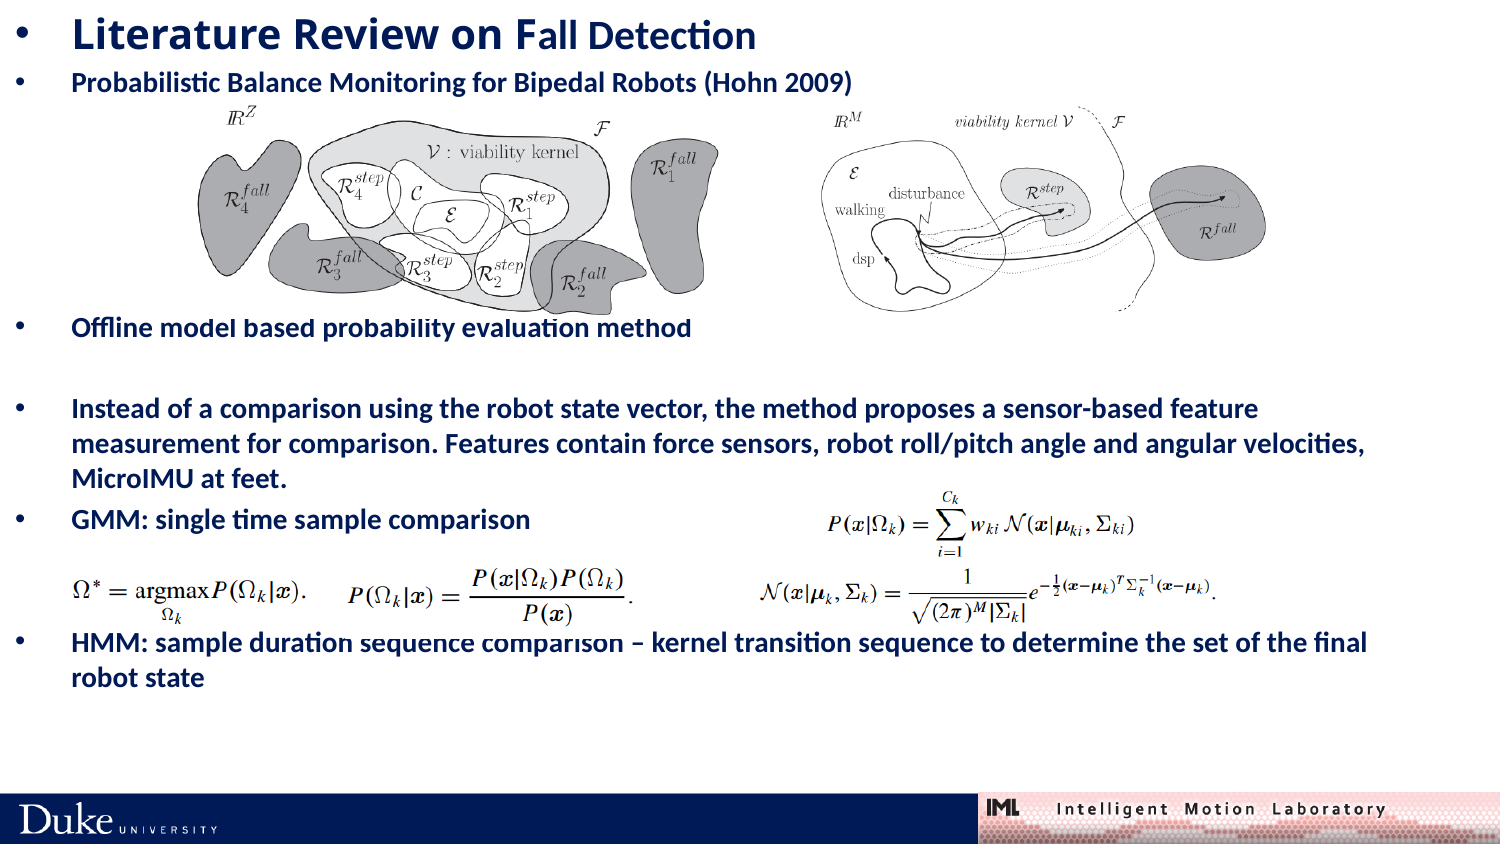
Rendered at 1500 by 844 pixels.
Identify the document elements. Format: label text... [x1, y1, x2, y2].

picture [0, 0, 1500, 844]
picture [817, 100, 1279, 327]
picture [759, 487, 1222, 627]
picture [344, 564, 644, 639]
picture [64, 575, 312, 628]
text_box Literature Review on Fall Detection Probabilistic Balance Monitoring for Bipedal Robots (Hohn 2009) Offline model based probability evaluation method Instead of a comparison using the robot state vector, the method proposes a sensor-based feature measurement for comparison. Features contain force sensors, robot roll/pitch angle and angular velocities, MicroIMU at feet. GMM: single time sample comparison HMM: sample duration sequence comparison – kernel transition sequence to determine the set of the final robot state [0, 0, 1435, 701]
picture [196, 100, 720, 319]
